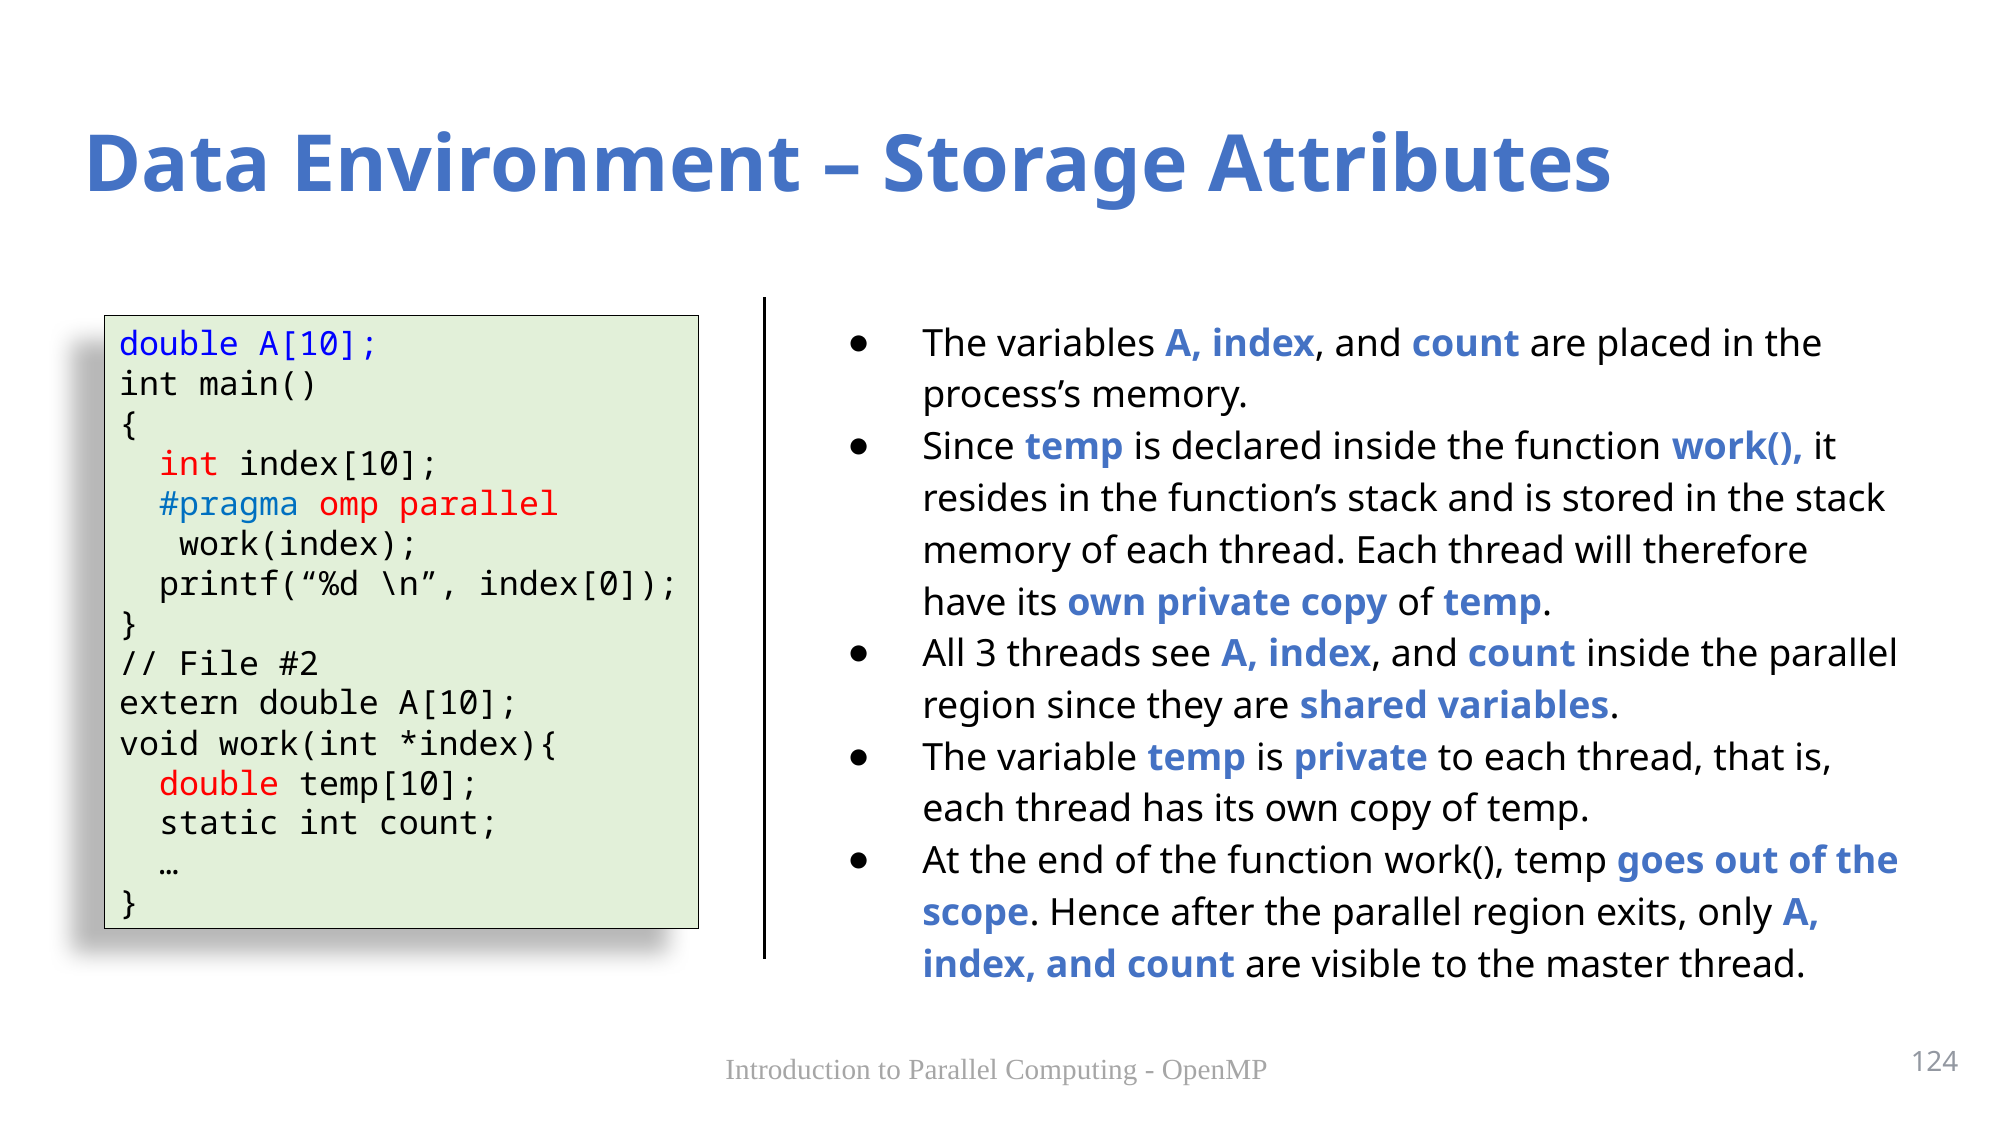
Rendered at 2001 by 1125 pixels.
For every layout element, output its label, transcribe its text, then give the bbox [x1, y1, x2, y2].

text_box Introduction to Parallel Computing - OpenMP [662, 1043, 1338, 1104]
slide_number 124 [1853, 1019, 1974, 1106]
list The variables A, index, and count are placed in the process’s memory. Since temp is declared inside the function work(), it resides in the function’s stack and is stored in the stack memory of each thread. Each thread will therefore have its own private copy of temp. All 3 threads see A, index, and count inside the parallel region since they are shared variables. The variable temp is private to each thread, that is, each thread has its own copy of temp. At the end of the function work(), temp goes out of the scope. Hence after the parallel region exits, only A, index, and count are visible to the master thread. [807, 297, 1919, 1020]
title Data Environment – Storage Attributes [68, 97, 1932, 223]
text_box double A[10]; int main() { int index[10]; #pragma omp parallel work(index); printf(“%d \n”, index[0]); } // File #2 extern double A[10]; void work(int *index){ double temp[10]; static int count; … } [104, 315, 699, 929]
